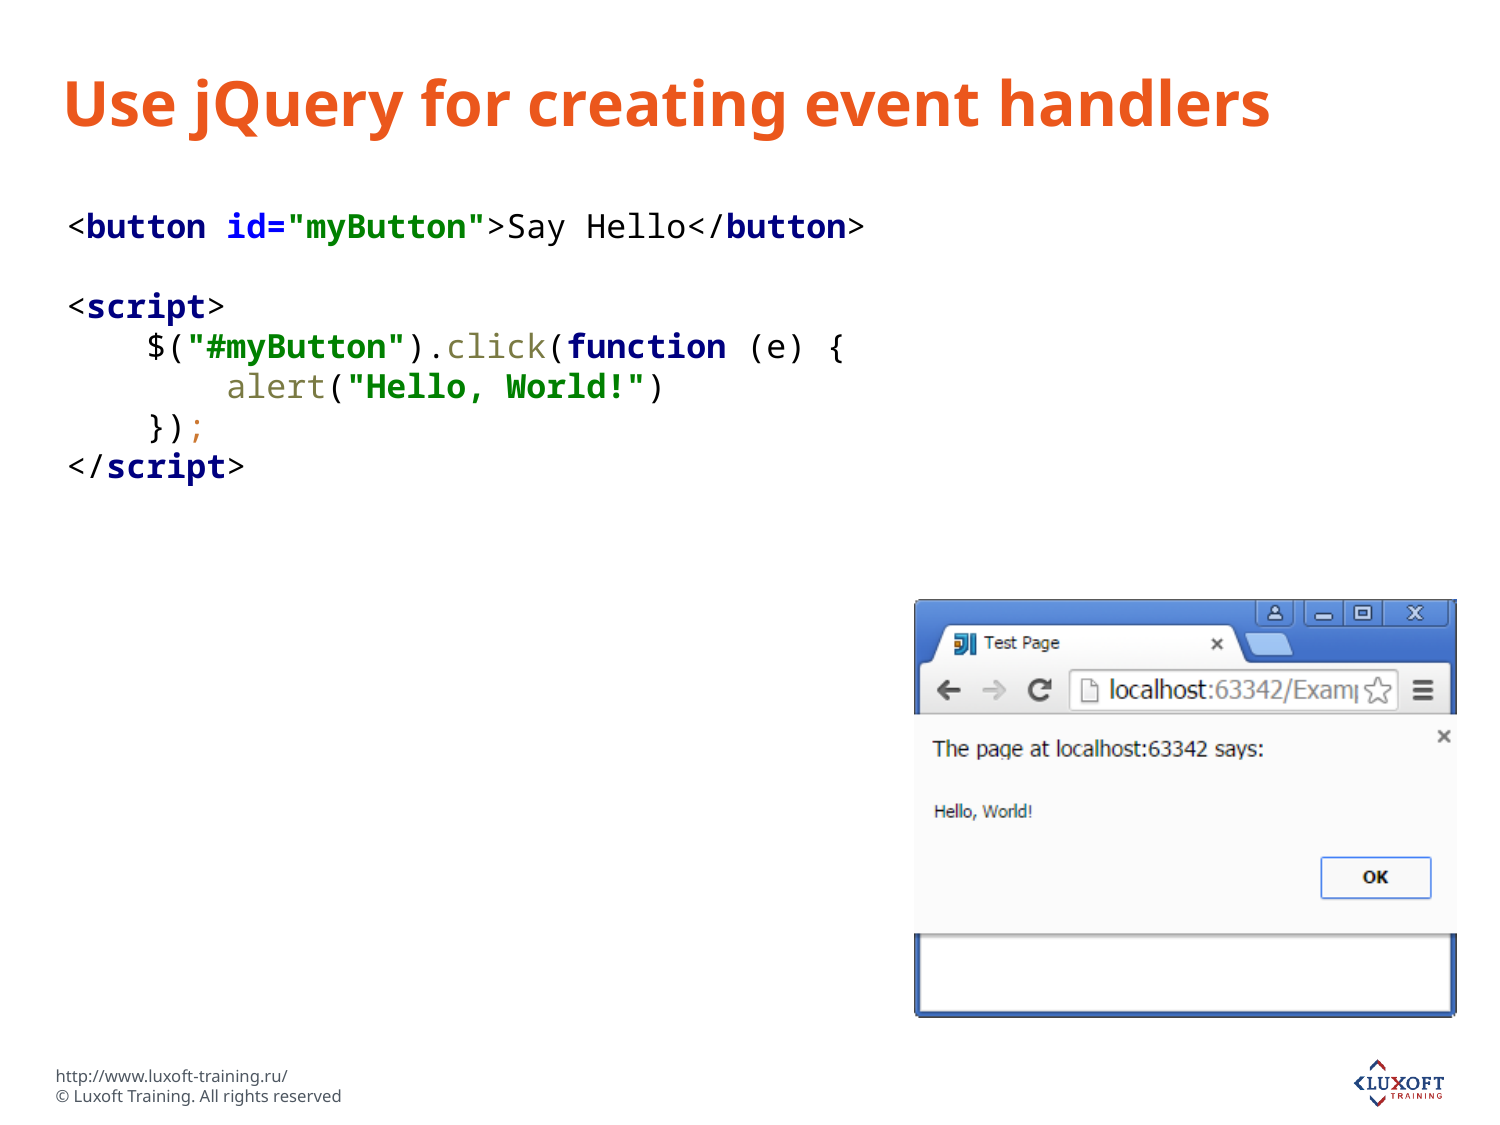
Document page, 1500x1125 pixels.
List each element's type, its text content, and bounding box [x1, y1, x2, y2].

picture [914, 599, 1457, 1018]
text_box <button id="myButton">Say Hello</button> <script> $("#myButton").click(function (e) { alert("Hello, World!") }); </script> [51, 198, 1439, 493]
picture [1339, 1059, 1458, 1107]
title Use jQuery for creating event handlers [47, 59, 1457, 143]
